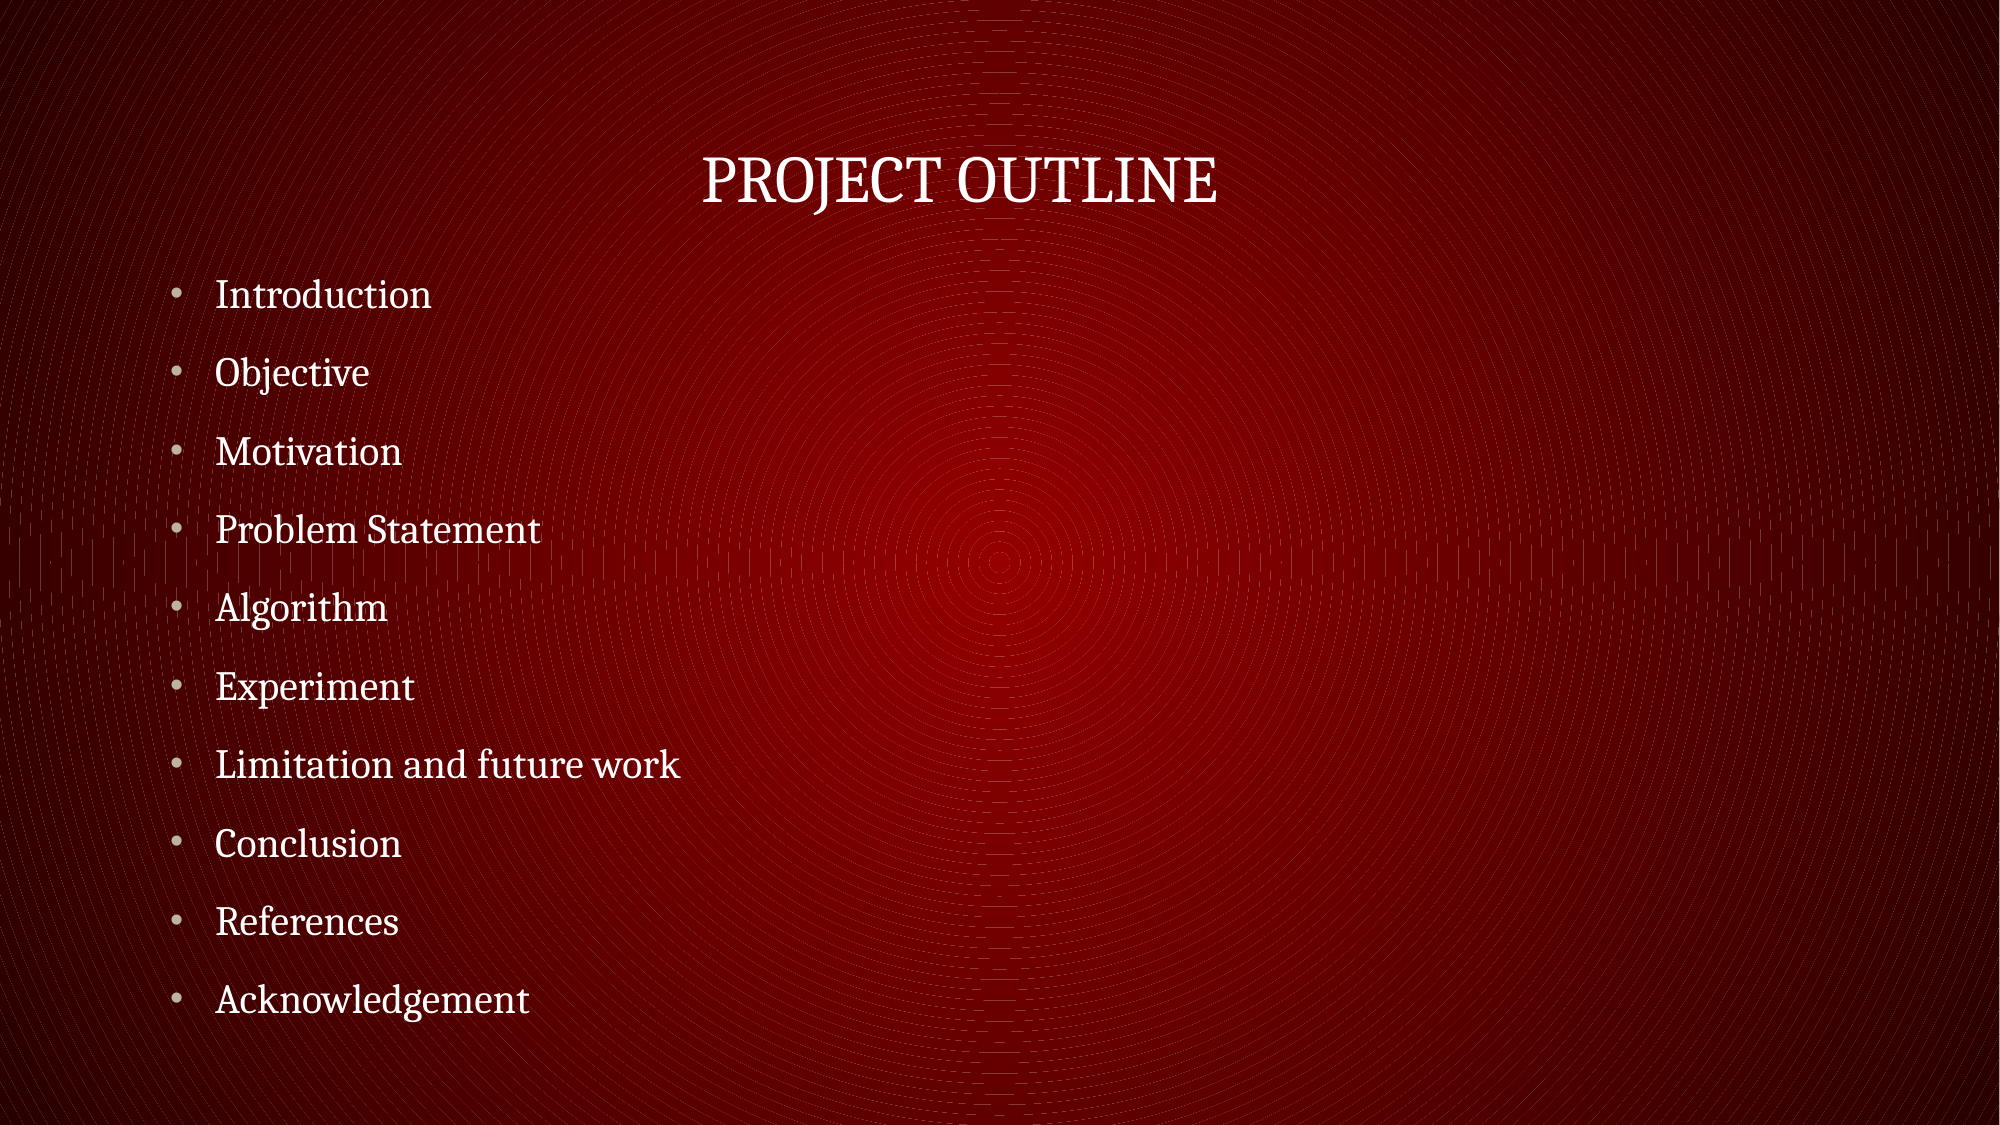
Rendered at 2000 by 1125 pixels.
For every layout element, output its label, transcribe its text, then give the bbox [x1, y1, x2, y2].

title project Outline [149, 79, 1850, 225]
list Introduction Objective Motivation Problem Statement Algorithm Experiment Limitation and future work Conclusion References Acknowledgement [149, 262, 1850, 1050]
